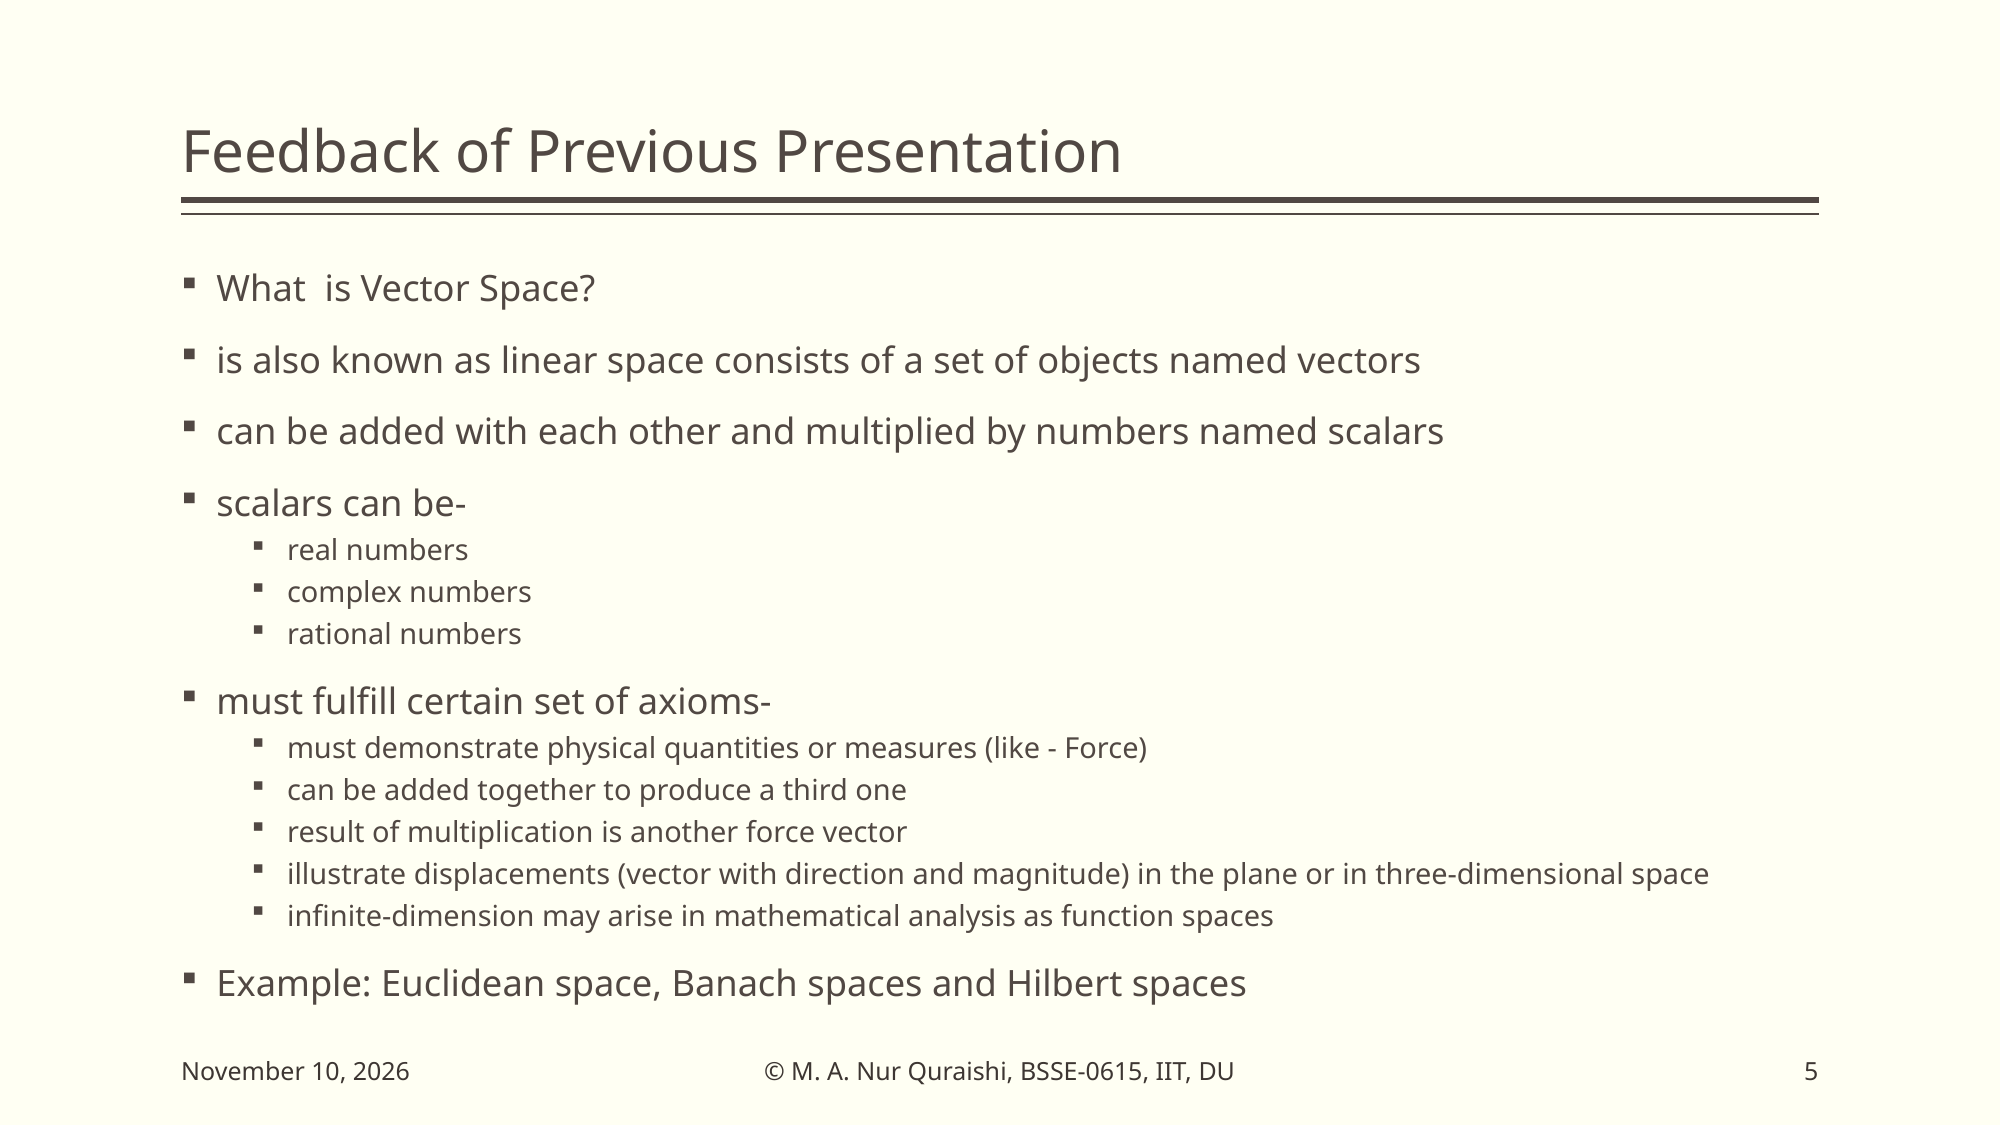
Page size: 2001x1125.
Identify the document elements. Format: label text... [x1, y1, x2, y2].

slide_number 5 [1518, 1042, 1819, 1103]
list What is Vector Space? is also known as linear space consists of a set of objects named vectors can be added with each other and multiplied by numbers named scalars scalars can be- real numbers complex numbers rational numbers must fulfill certain set of axioms- must demonstrate physical quantities or measures (like - Force) can be added together to produce a third one result of multiplication is another force vector illustrate displacements (vector with direction and magnitude) in the plane or in three-dimensional space infinite-dimension may arise in mathematical analysis as function spaces Example: Euclidean space, Banach spaces and Hilbert spaces [181, 262, 1819, 1013]
footer © M. A. Nur Quraishi, BSSE-0615, IIT, DU [481, 1042, 1518, 1103]
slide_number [181, 1042, 481, 1103]
title Feedback of Previous Presentation [181, 12, 1819, 193]
